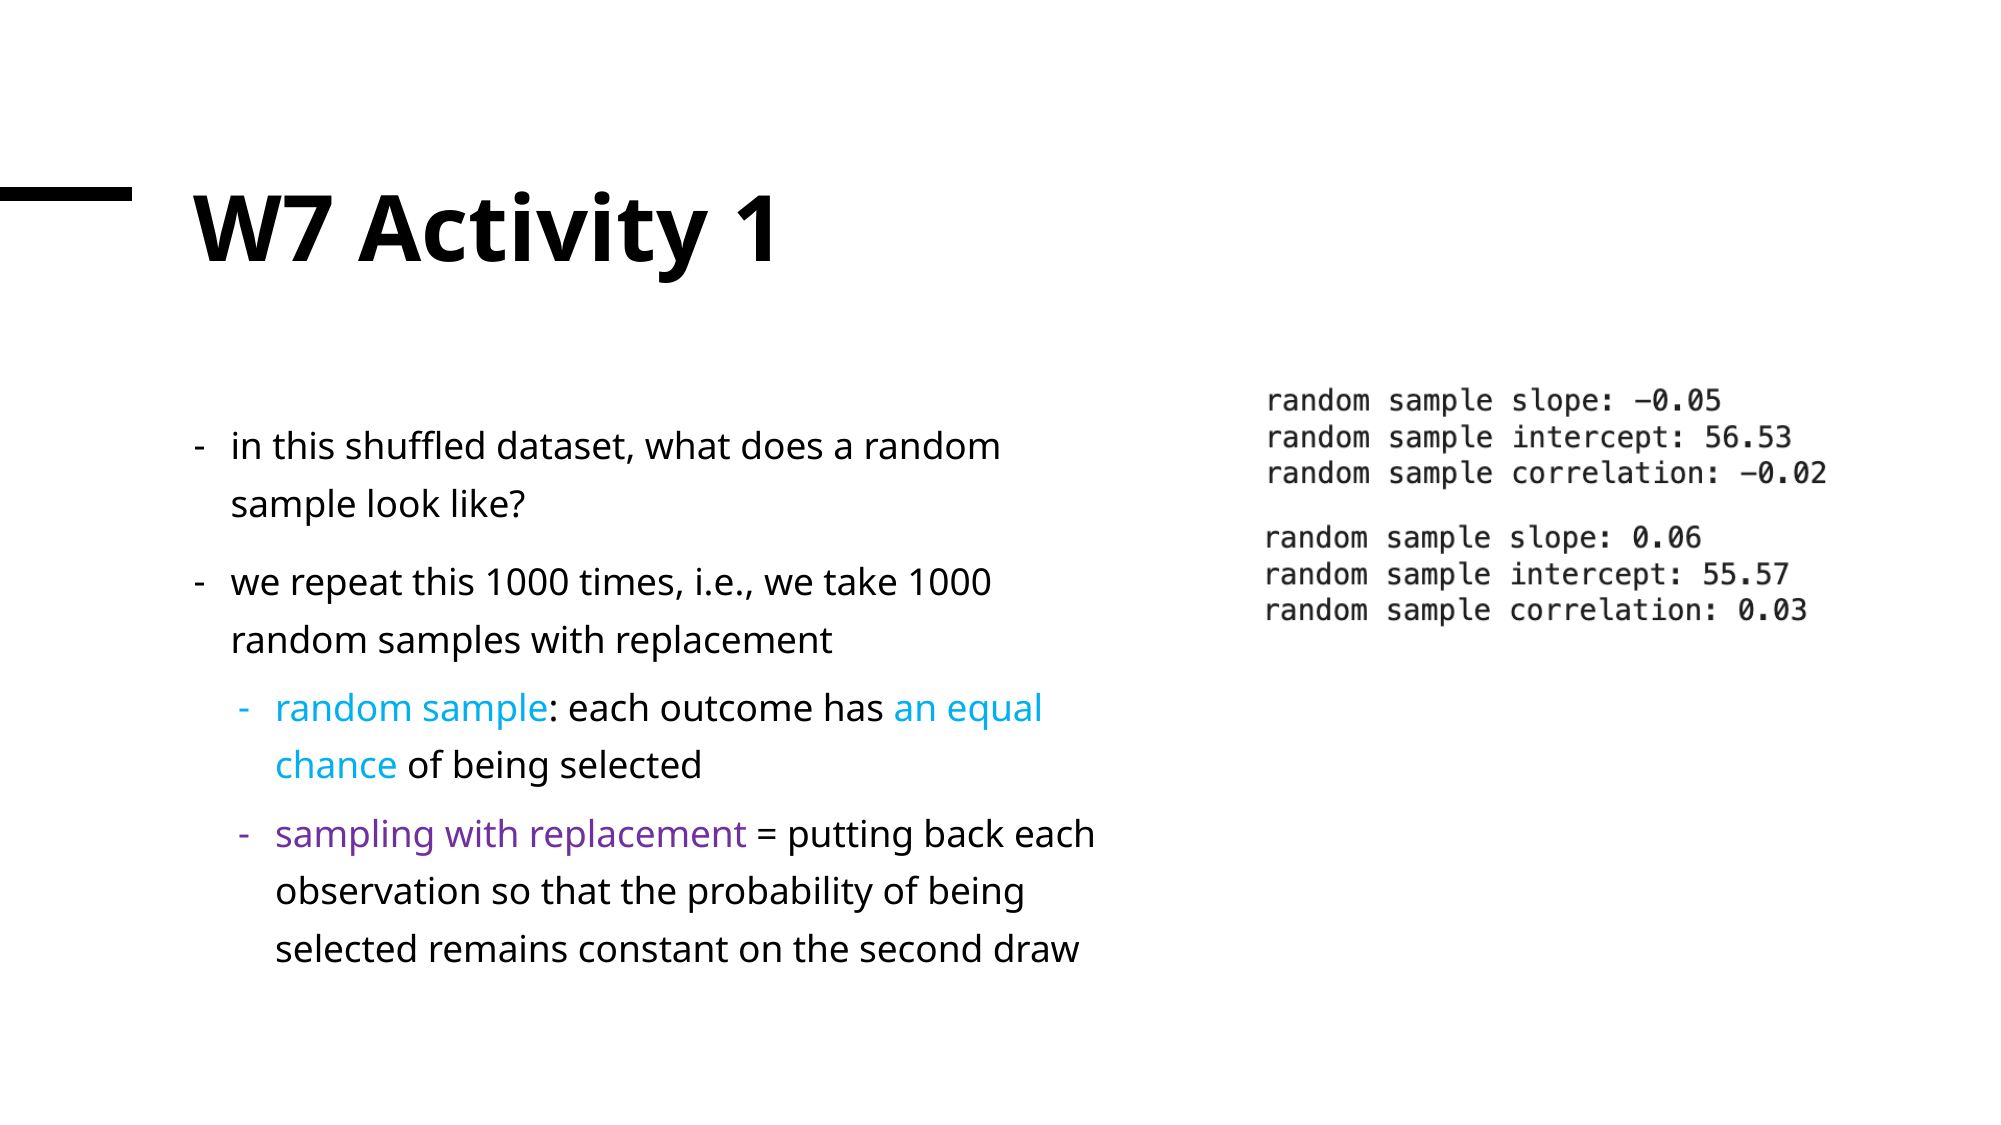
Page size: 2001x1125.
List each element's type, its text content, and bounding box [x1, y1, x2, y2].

list in this shuffled dataset, what does a random sample look like? we repeat this 1000 times, i.e., we take 1000 random samples with replacement random sample: each outcome has an equal chance of being selected sampling with replacement = putting back each observation so that the probability of being selected remains constant on the second draw [178, 401, 1113, 1032]
title W7 Activity 1 [178, 178, 1807, 392]
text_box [1252, 379, 1845, 638]
